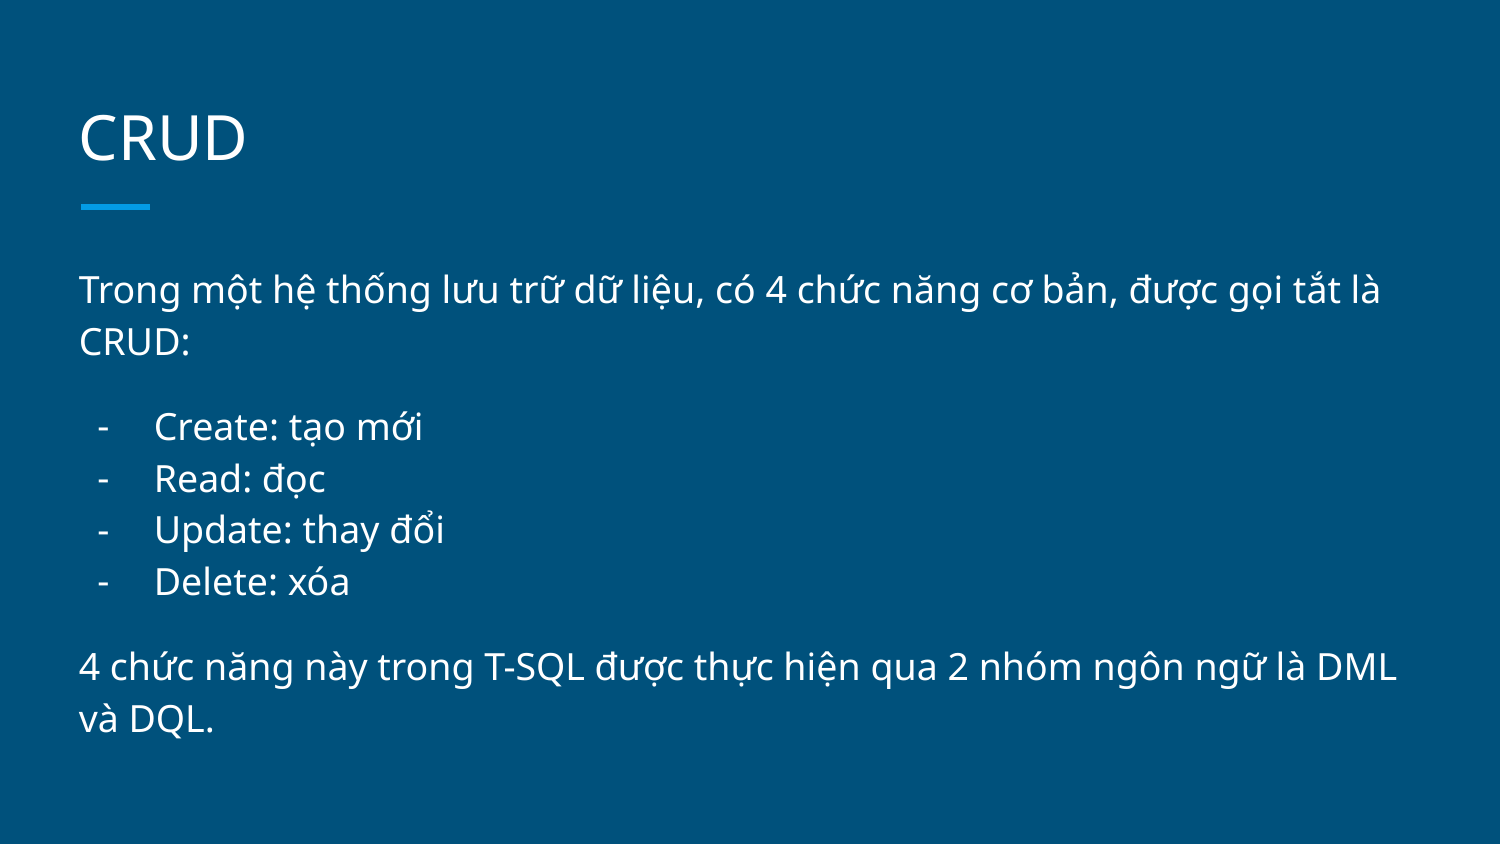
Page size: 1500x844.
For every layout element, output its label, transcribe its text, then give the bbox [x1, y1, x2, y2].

list Trong một hệ thống lưu trữ dữ liệu, có 4 chức năng cơ bản, được gọi tắt là CRUD: Create: tạo mới Read: đọc Update: thay đổi Delete: xóa 4 chức năng này trong T-SQL được thực hiện qua 2 nhóm ngôn ngữ là DML và DQL. [63, 244, 1437, 750]
title CRUD [63, 75, 1437, 188]
